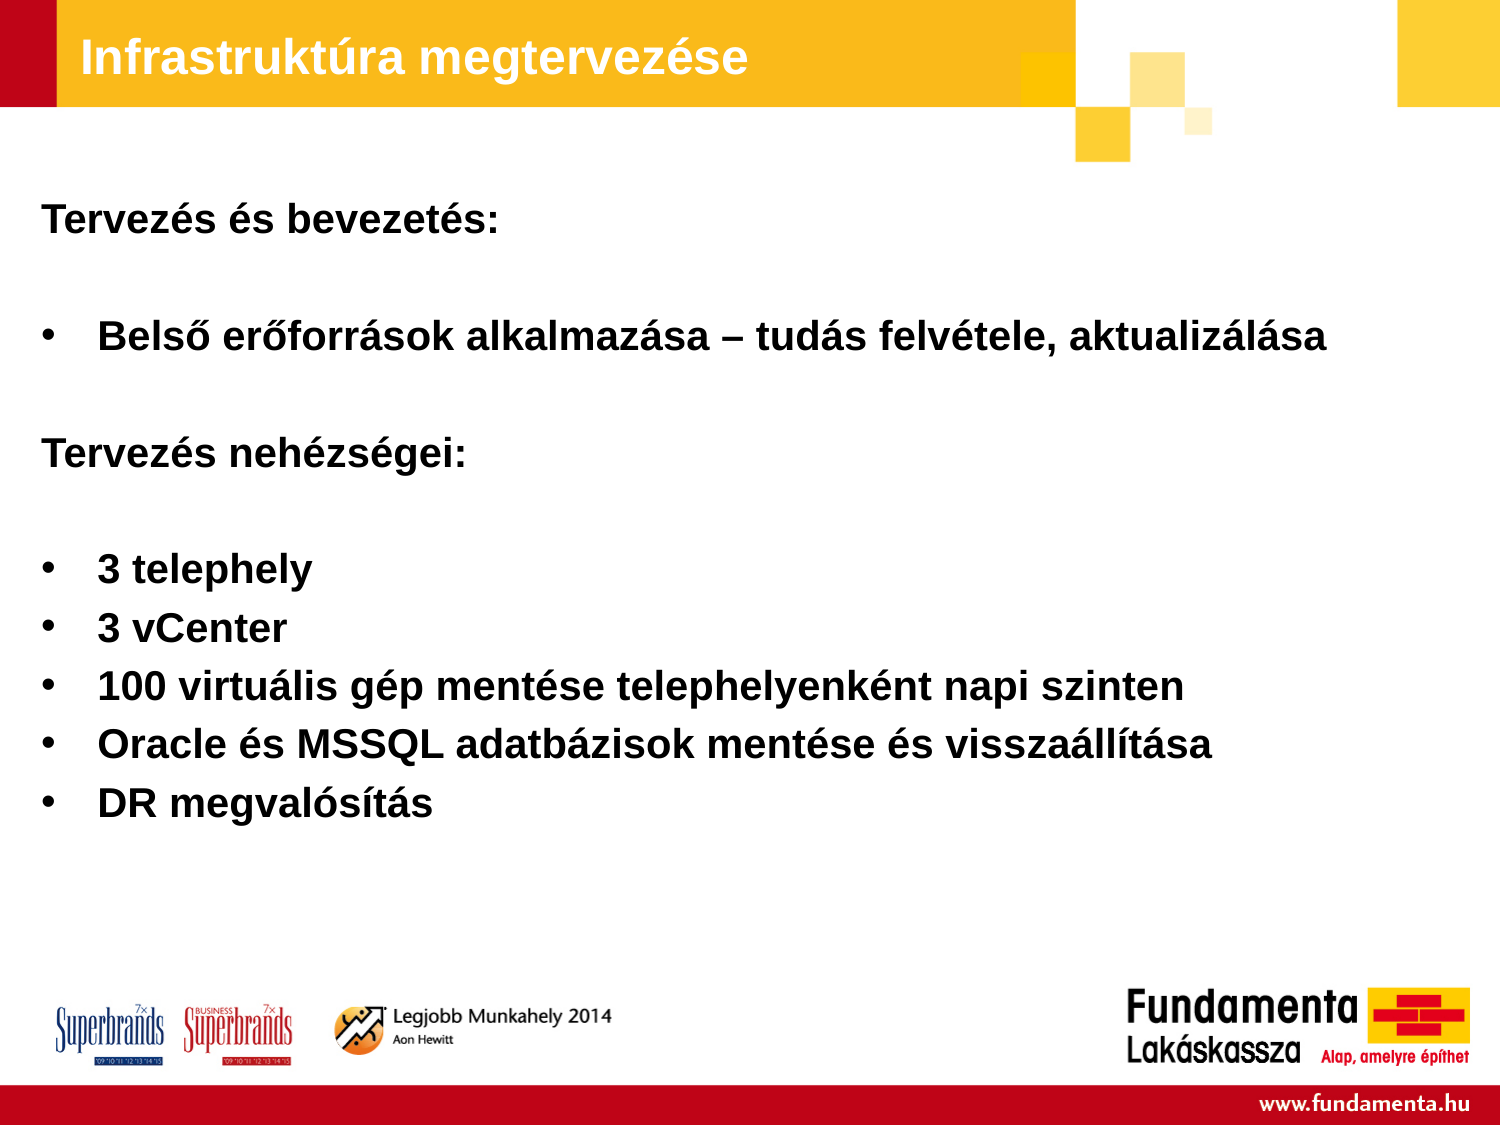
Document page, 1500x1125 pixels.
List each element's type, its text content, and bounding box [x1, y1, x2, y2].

list Tervezés és bevezetés: Belső erőforrások alkalmazása – tudás felvétele, aktualizálása Tervezés nehézségei: 3 telephely 3 vCenter 100 virtuális gép mentése telephelyenként napi szinten Oracle és MSSQL adatbázisok mentése és visszaállítása DR megvalósítás [26, 184, 1376, 927]
title Infrastruktúra megtervezése [64, 7, 1105, 102]
picture [0, 0, 1500, 1125]
